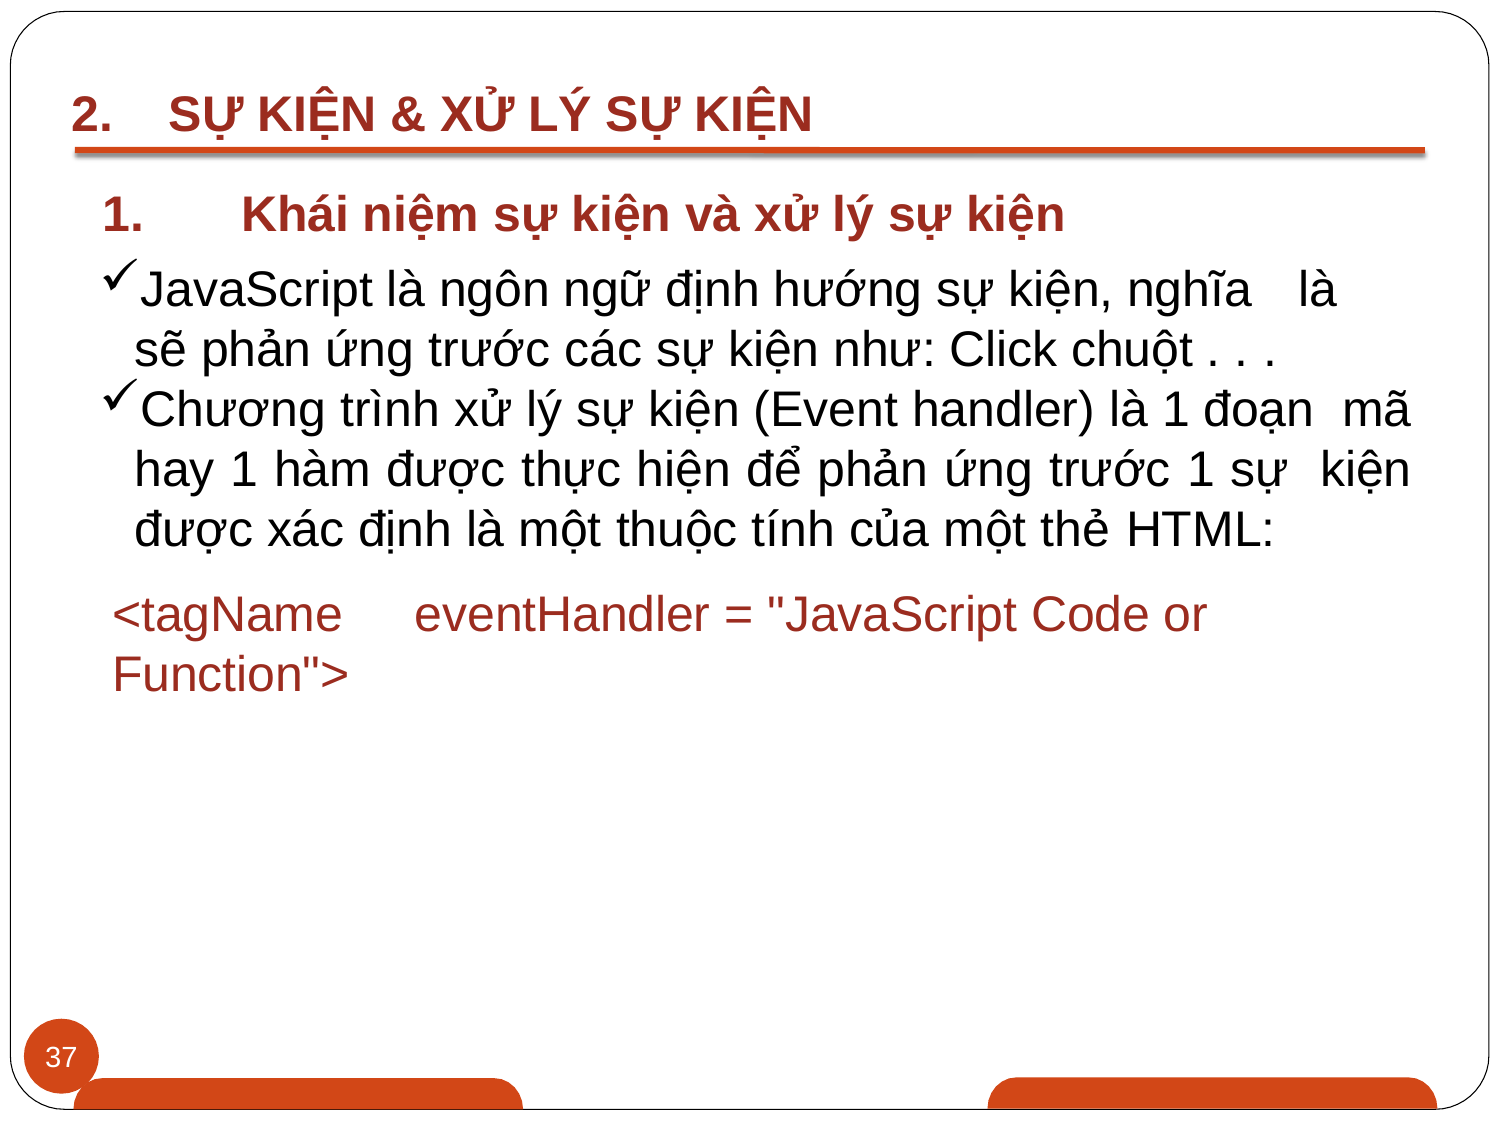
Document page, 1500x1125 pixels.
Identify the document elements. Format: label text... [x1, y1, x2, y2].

text_box SỰ KIỆN & XỬ LÝ SỰ KIỆN Khái niệm sự kiện và xử lý sự kiện JavaScript là ngôn ngữ định hướng sự kiện, nghĩa là sẽ phản ứng trước các sự kiện như: Click chuột . . . Chương trình xử lý sự kiện (Event handler) là 1 đoạn mã hay 1 hàm được thực hiện để phản ứng trước 1 sự kiện được xác định là một thuộc tính của một thẻ HTML: <tagName eventHandler = "JavaScript Code or Function"> [69, 81, 1425, 702]
slide_number 37 [41, 1041, 82, 1125]
picture [1425, 144, 1432, 164]
